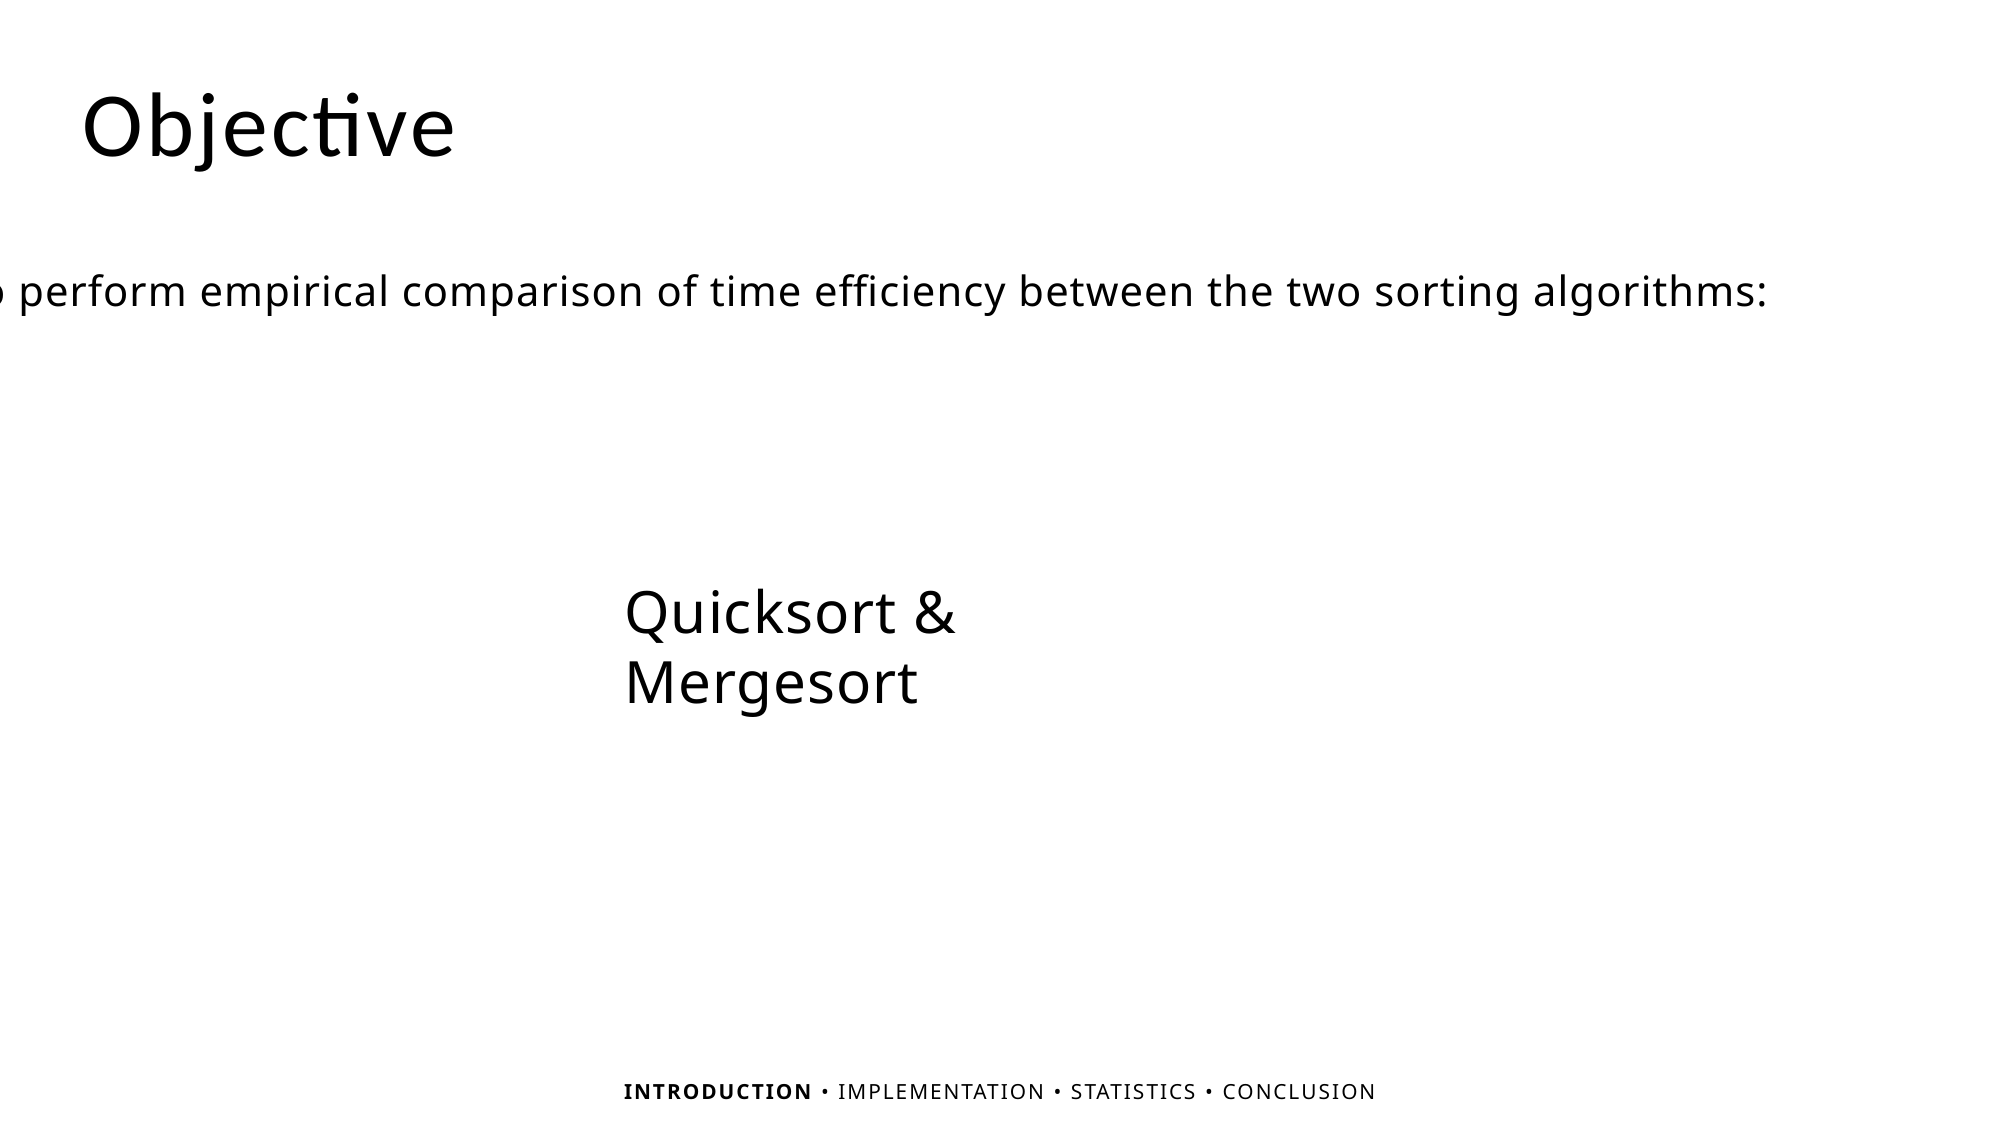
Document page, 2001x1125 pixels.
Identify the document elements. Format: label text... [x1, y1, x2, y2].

text_box Objective [67, 57, 472, 183]
text_box INTRODUCTION • IMPLEMENTATION • STATISTICS • CONCLUSION [609, 1071, 1391, 1111]
text_box Quicksort & Mergesort [609, 568, 1281, 723]
text_box To perform empirical comparison of time efficiency between the two sorting algorithms: [0, 256, 1785, 322]
